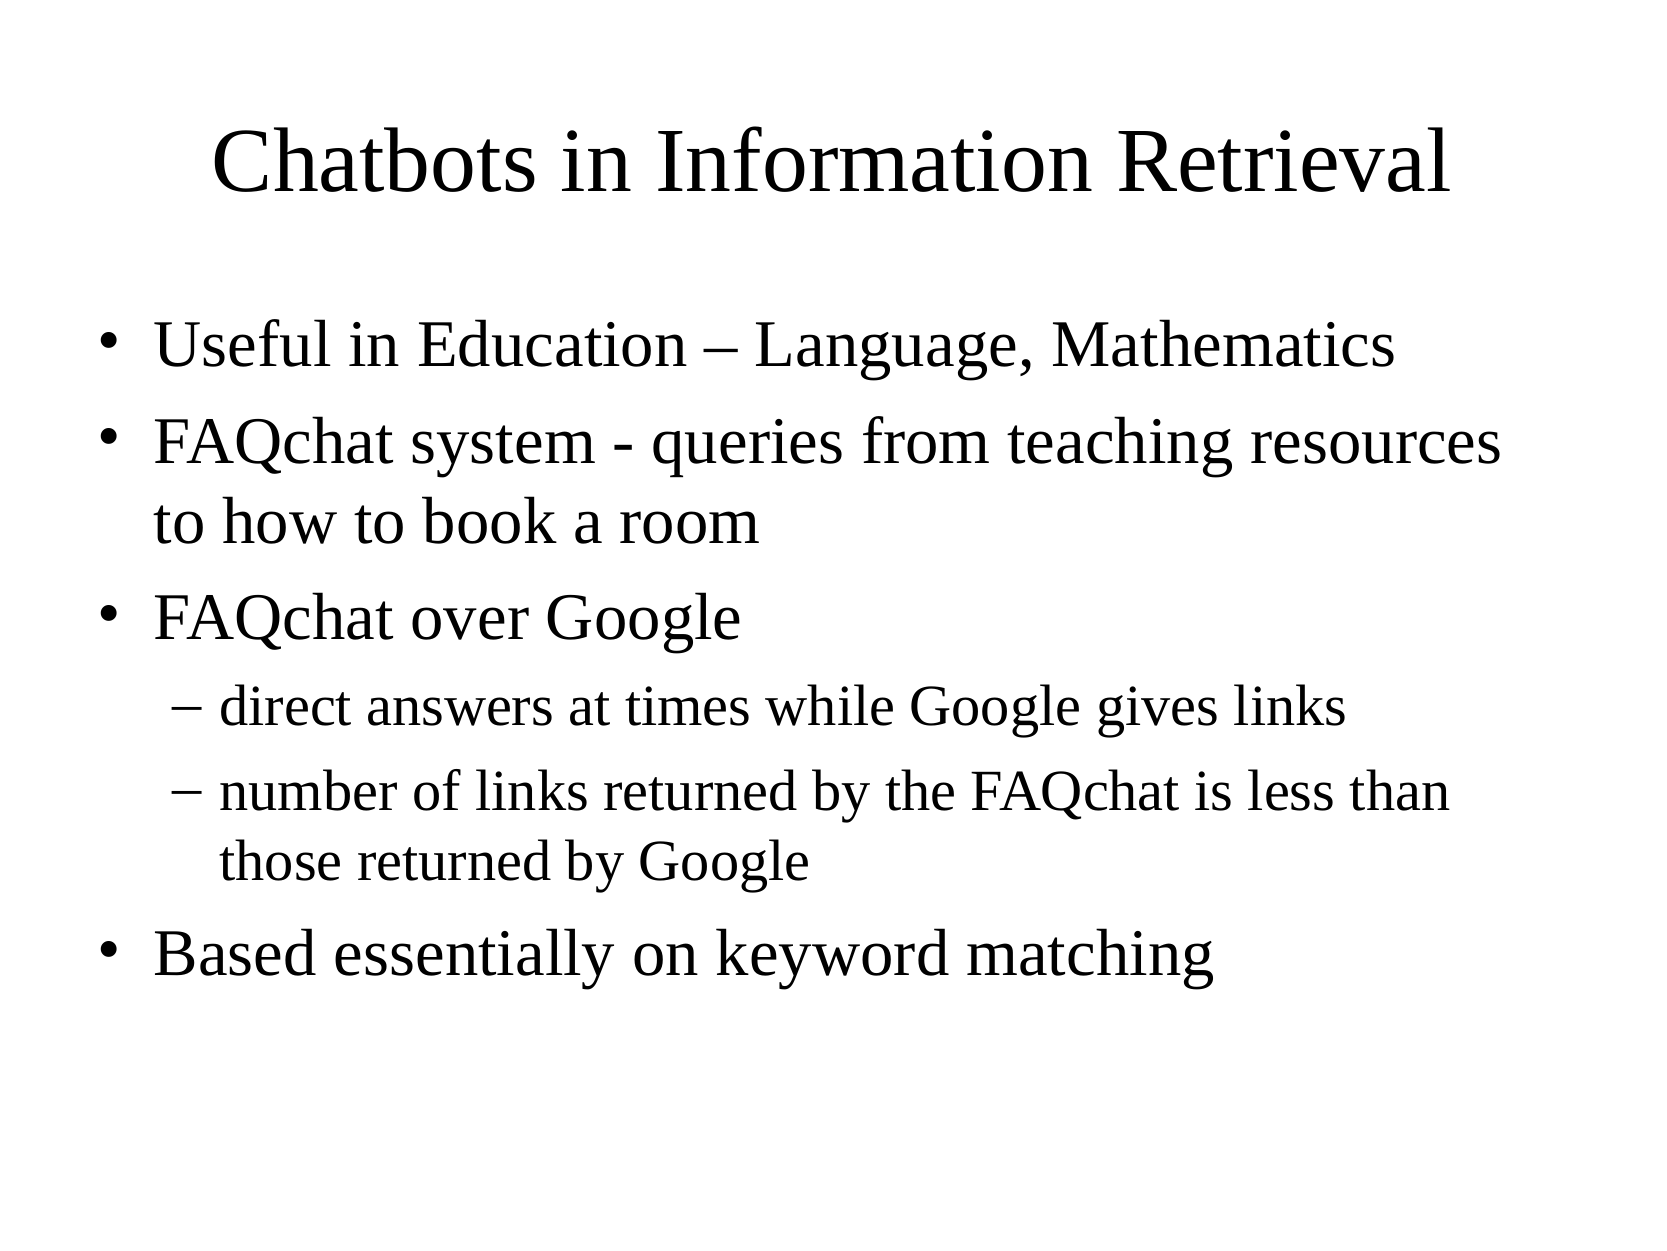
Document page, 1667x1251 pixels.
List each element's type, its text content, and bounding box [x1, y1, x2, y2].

text_box Useful in Education – Language, Mathematics FAQchat system - queries from teaching resources to how to book a room FAQchat over Google direct answers at times while Google gives links number of links returned by the FAQchat is less than those returned by Google Based essentially on keyword matching [83, 292, 1583, 1103]
text_box Chatbots in Information Retrieval [83, 57, 1583, 252]
